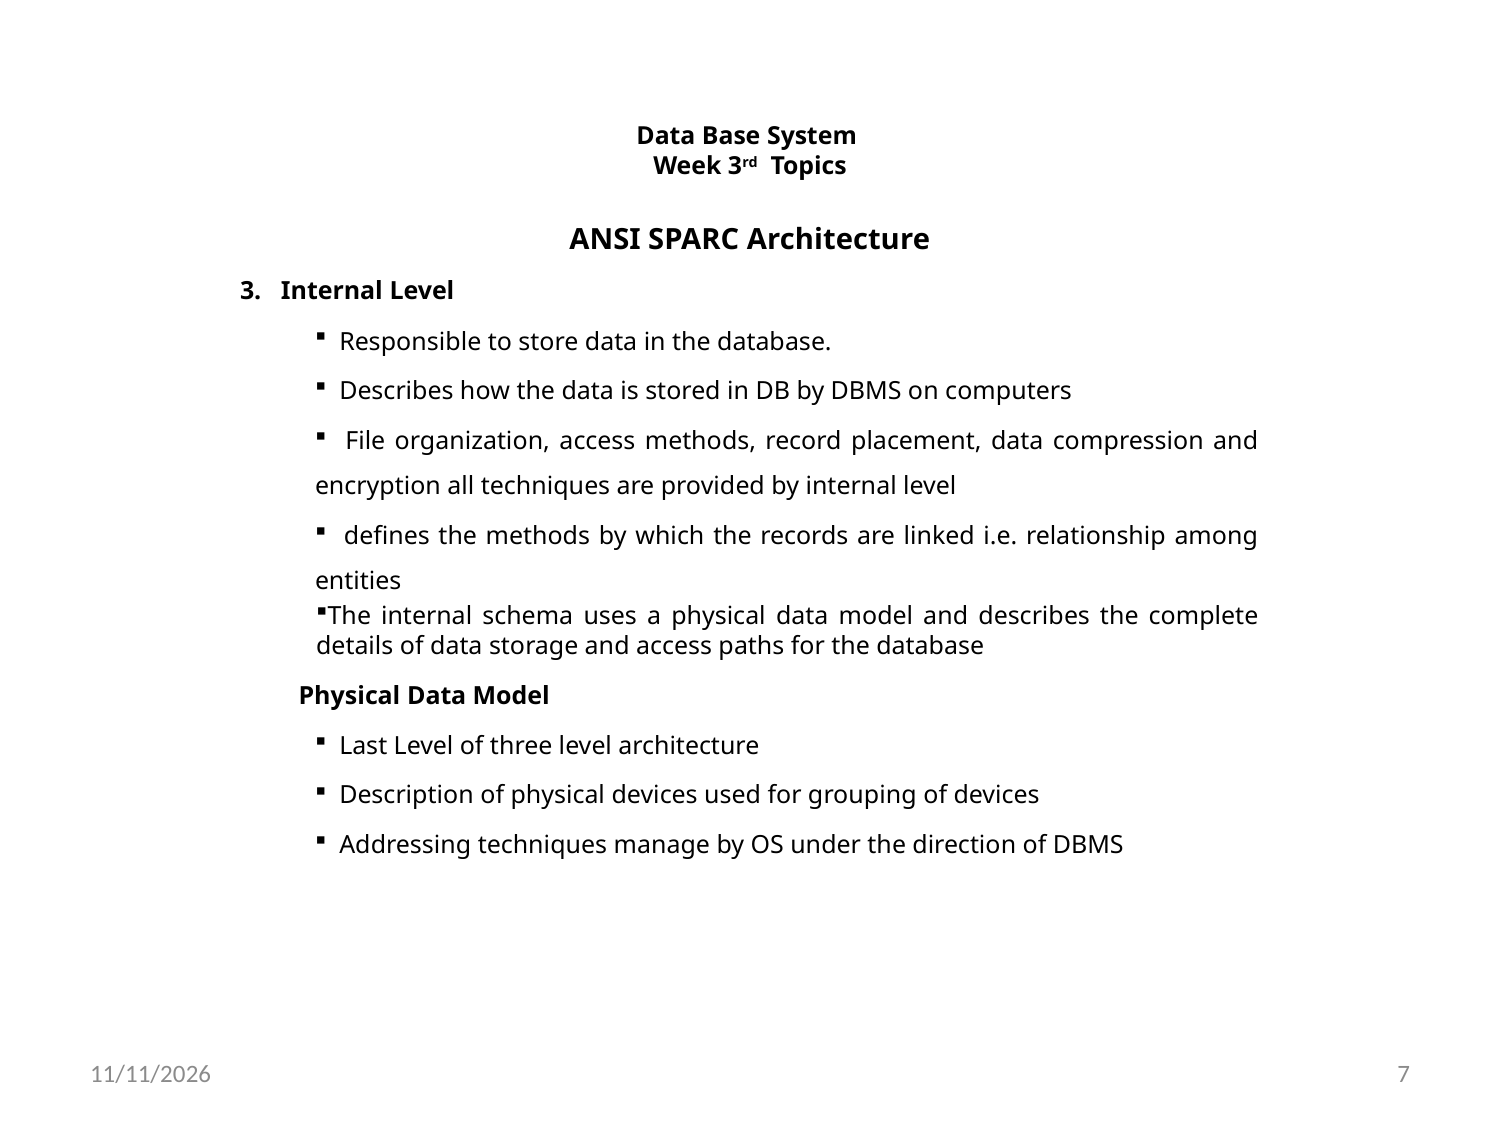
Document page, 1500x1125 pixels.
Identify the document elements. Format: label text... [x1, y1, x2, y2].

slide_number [75, 1042, 425, 1103]
slide_number 7 [1074, 1042, 1425, 1103]
subtitle ANSI SPARC Architecture 3. Internal Level Responsible to store data in the database. Describes how the data is stored in DB by DBMS on computers File organization, access methods, record placement, data compression and encryption all techniques are provided by internal level defines the methods by which the records are linked i.e. relationship among entities The internal schema uses a physical data model and describes the complete details of data storage and access paths for the database Physical Data Model Last Level of three level architecture Description of physical devices used for grouping of devices Addressing techniques manage by OS under the direction of DBMS [225, 212, 1275, 1013]
title Data Base System Week 3rd Topics [112, 112, 1388, 188]
